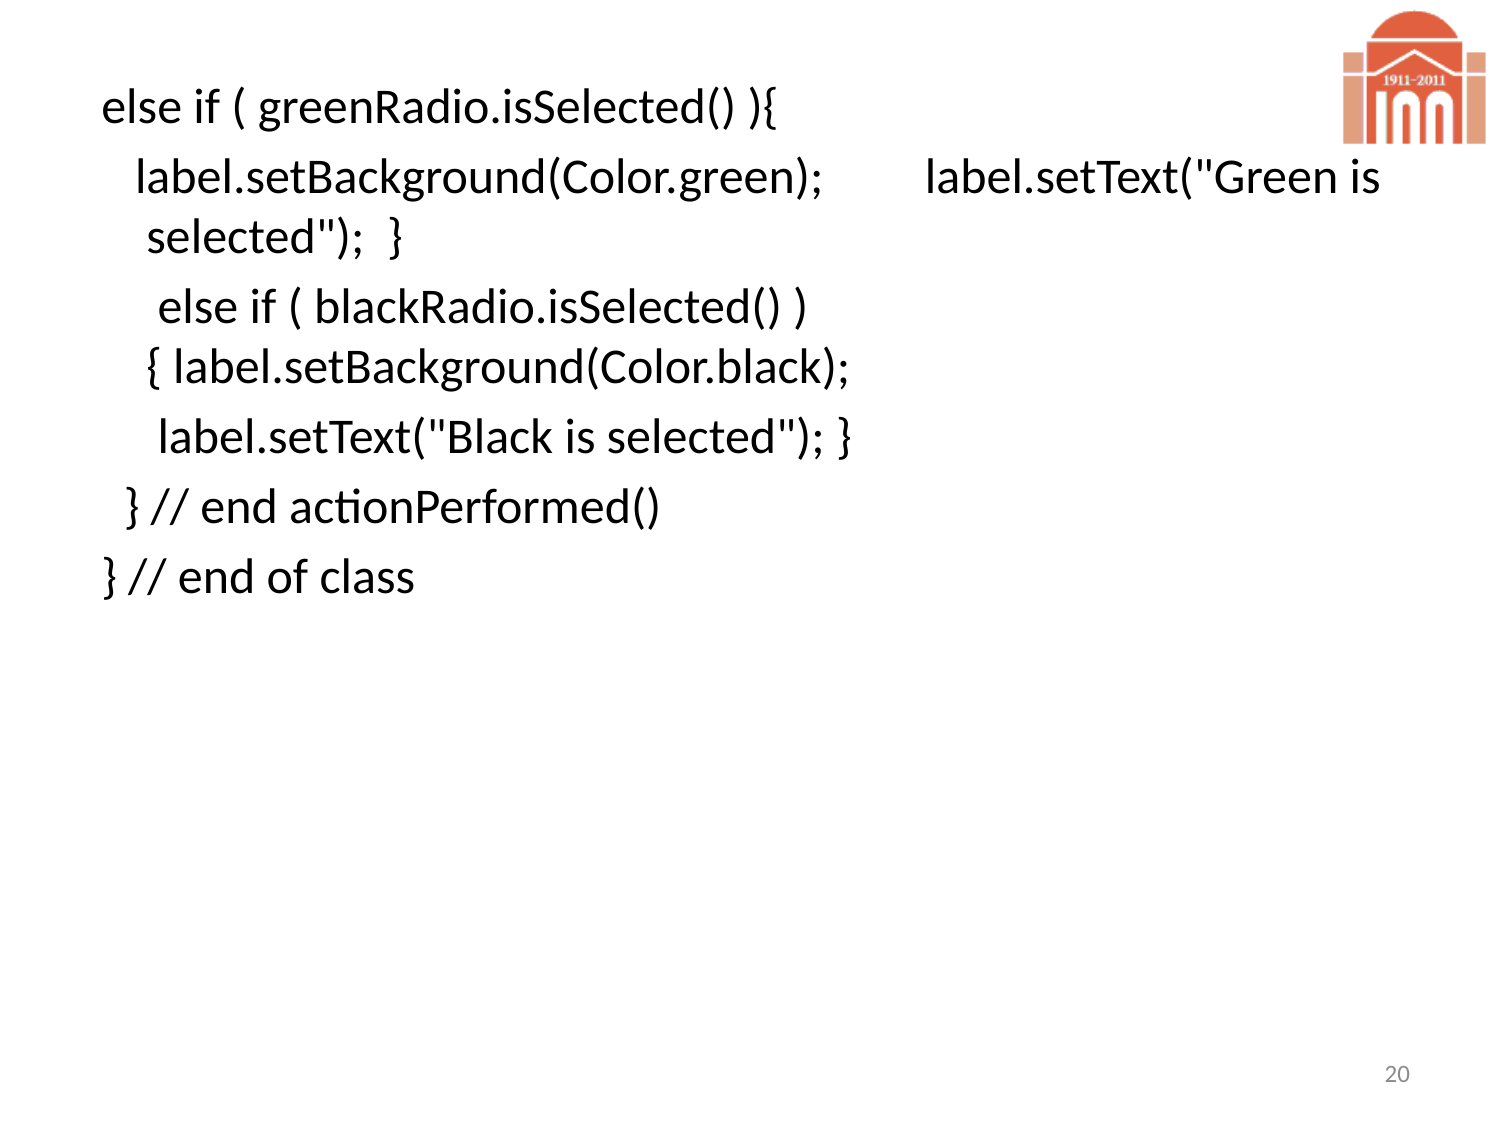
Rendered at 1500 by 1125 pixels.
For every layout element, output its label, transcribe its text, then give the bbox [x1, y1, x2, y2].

picture [1331, 0, 1500, 163]
slide_number 20 [1074, 1048, 1425, 1103]
list else if ( greenRadio.isSelected() ){ label.setBackground(Color.green); label.setText("Green is selected"); } else if ( blackRadio.isSelected() ) { label.setBackground(Color.black); label.setText("Black is selected"); } } // end actionPerformed() } // end of class [74, 66, 1426, 1048]
